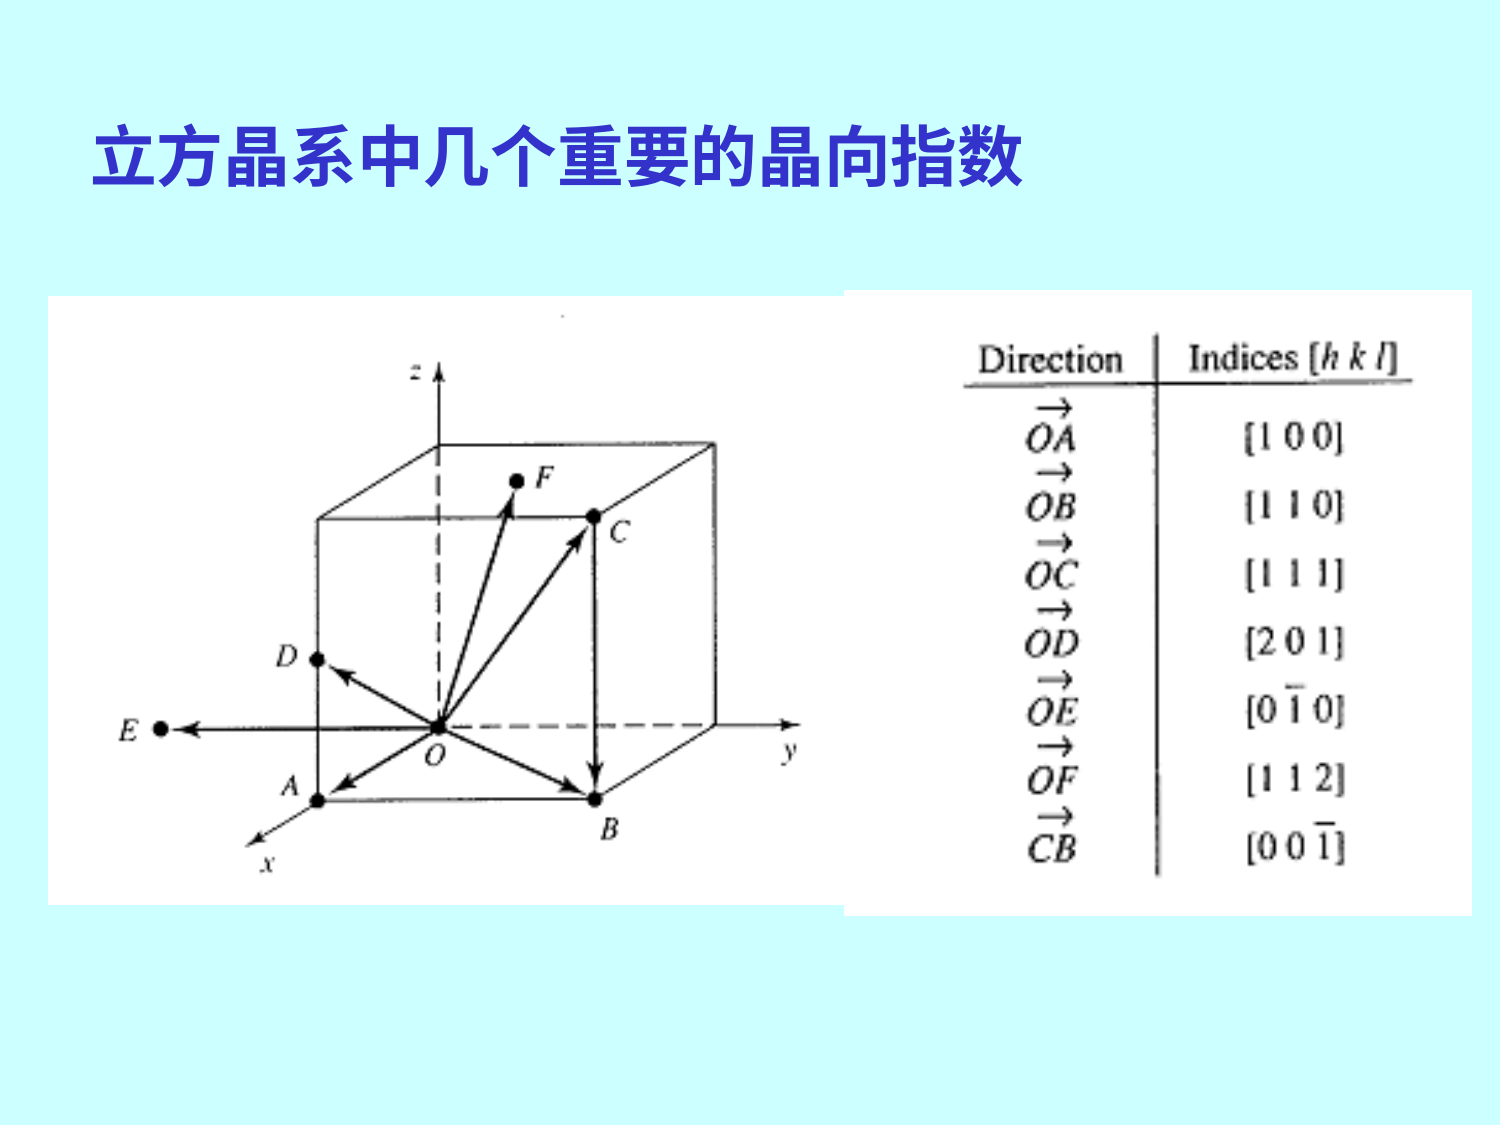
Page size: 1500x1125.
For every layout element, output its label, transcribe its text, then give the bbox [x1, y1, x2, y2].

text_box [844, 290, 1472, 916]
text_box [47, 296, 839, 905]
text_box 立方晶系中几个重要的晶向指数 [75, 107, 1152, 244]
